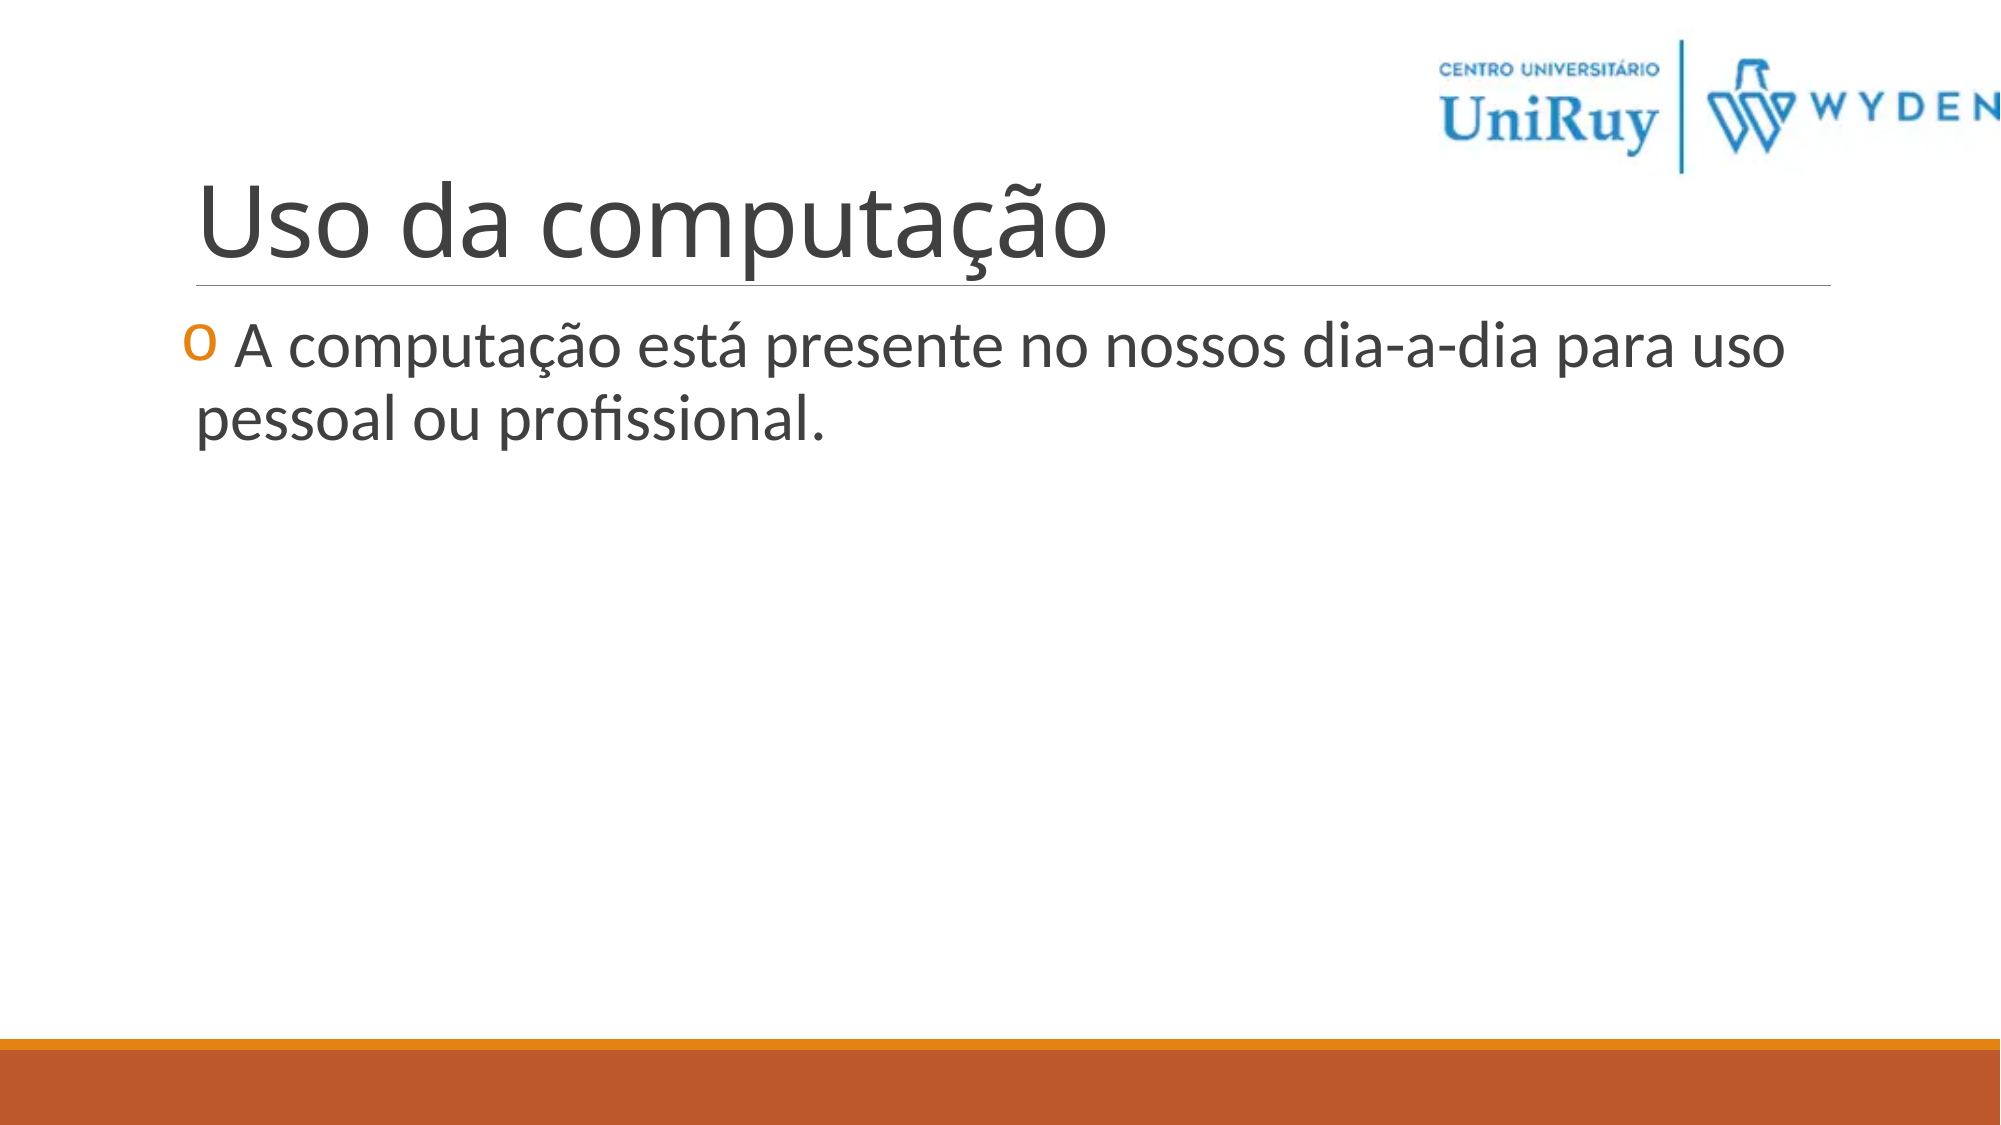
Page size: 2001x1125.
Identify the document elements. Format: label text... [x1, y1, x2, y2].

picture [1438, 0, 2000, 225]
title Uso da computação [180, 47, 1830, 285]
list A computação está presente no nossos dia-a-dia para uso pessoal ou profissional. [180, 302, 1830, 963]
